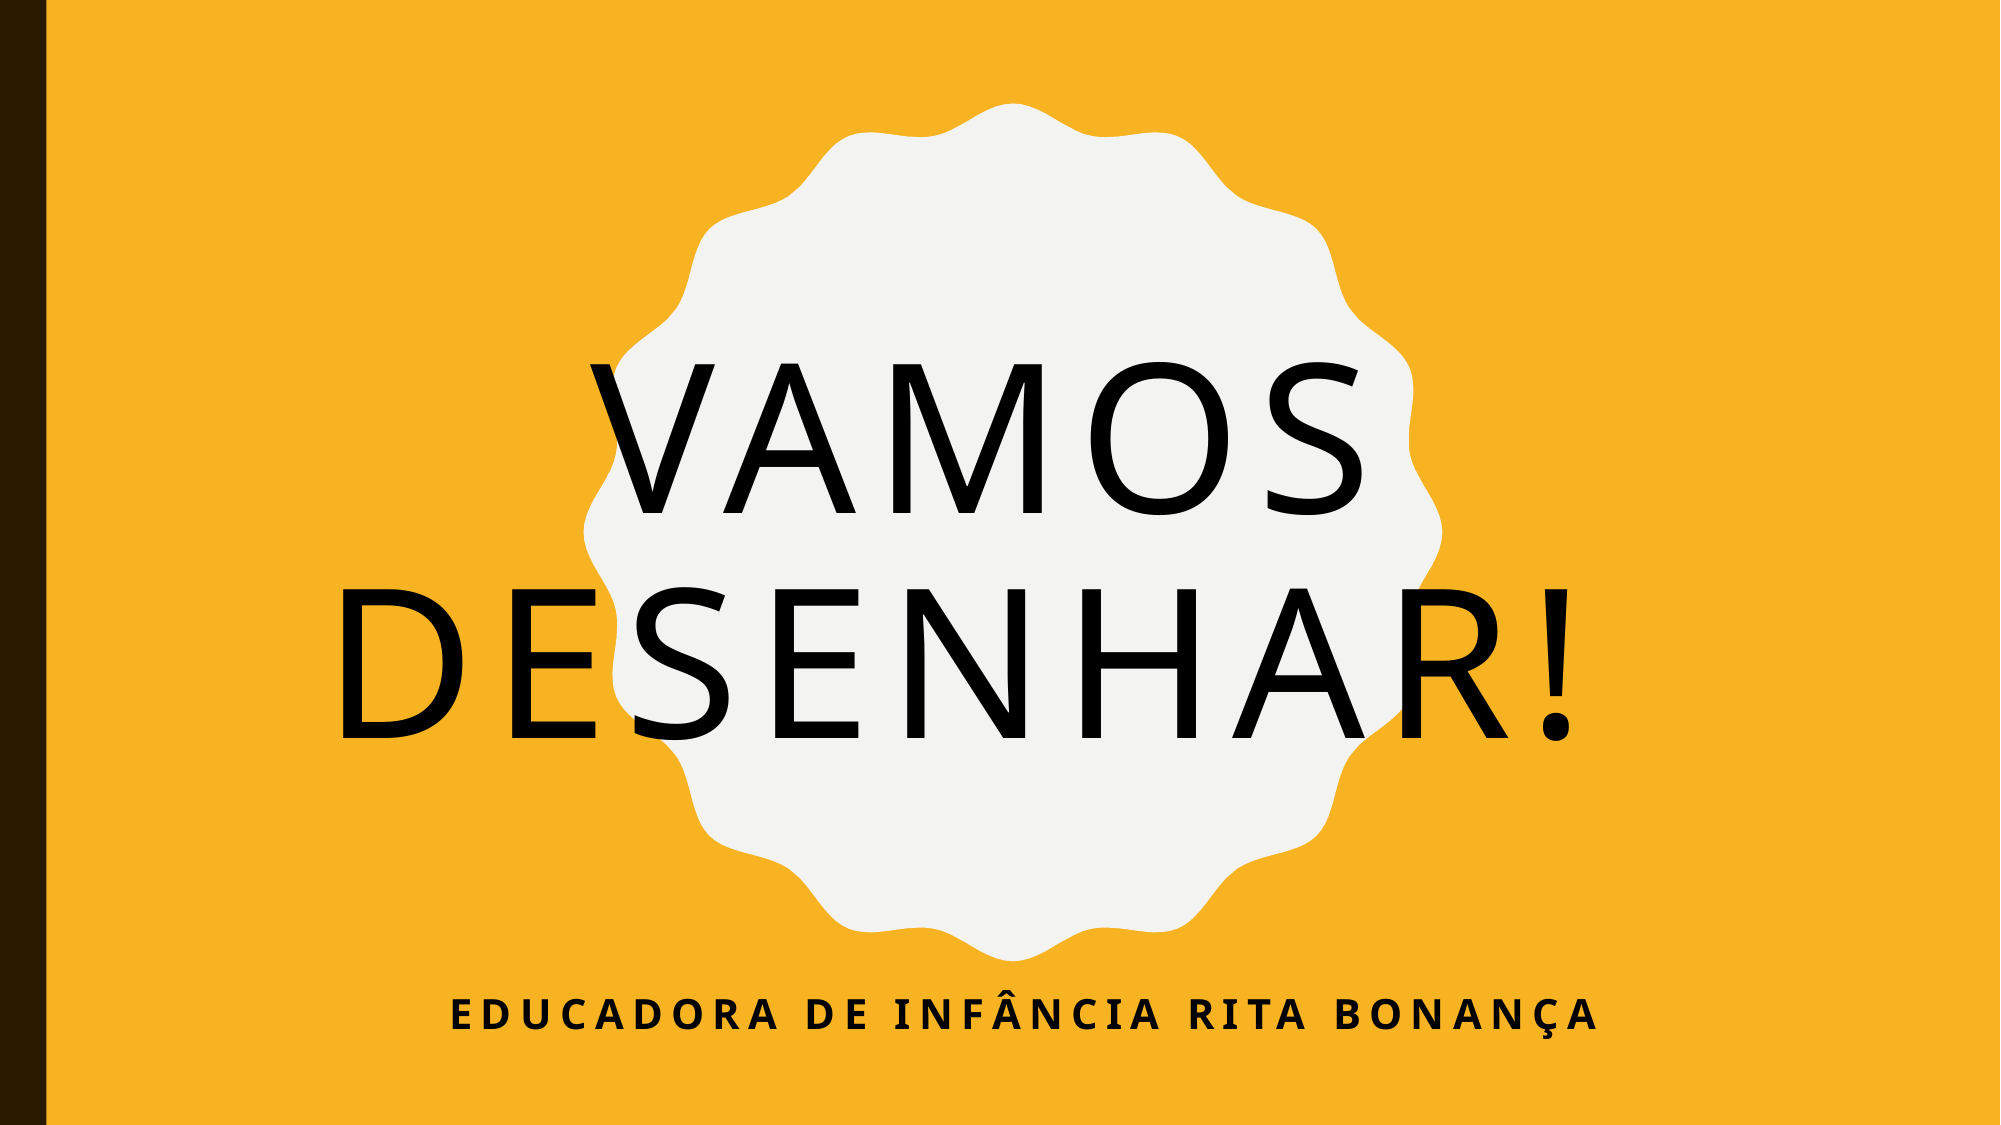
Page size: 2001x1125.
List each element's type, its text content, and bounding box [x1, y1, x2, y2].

title Vamos desenhar! [172, 309, 1808, 808]
subtitle Educadora de infância rita bonança [363, 980, 1684, 1103]
